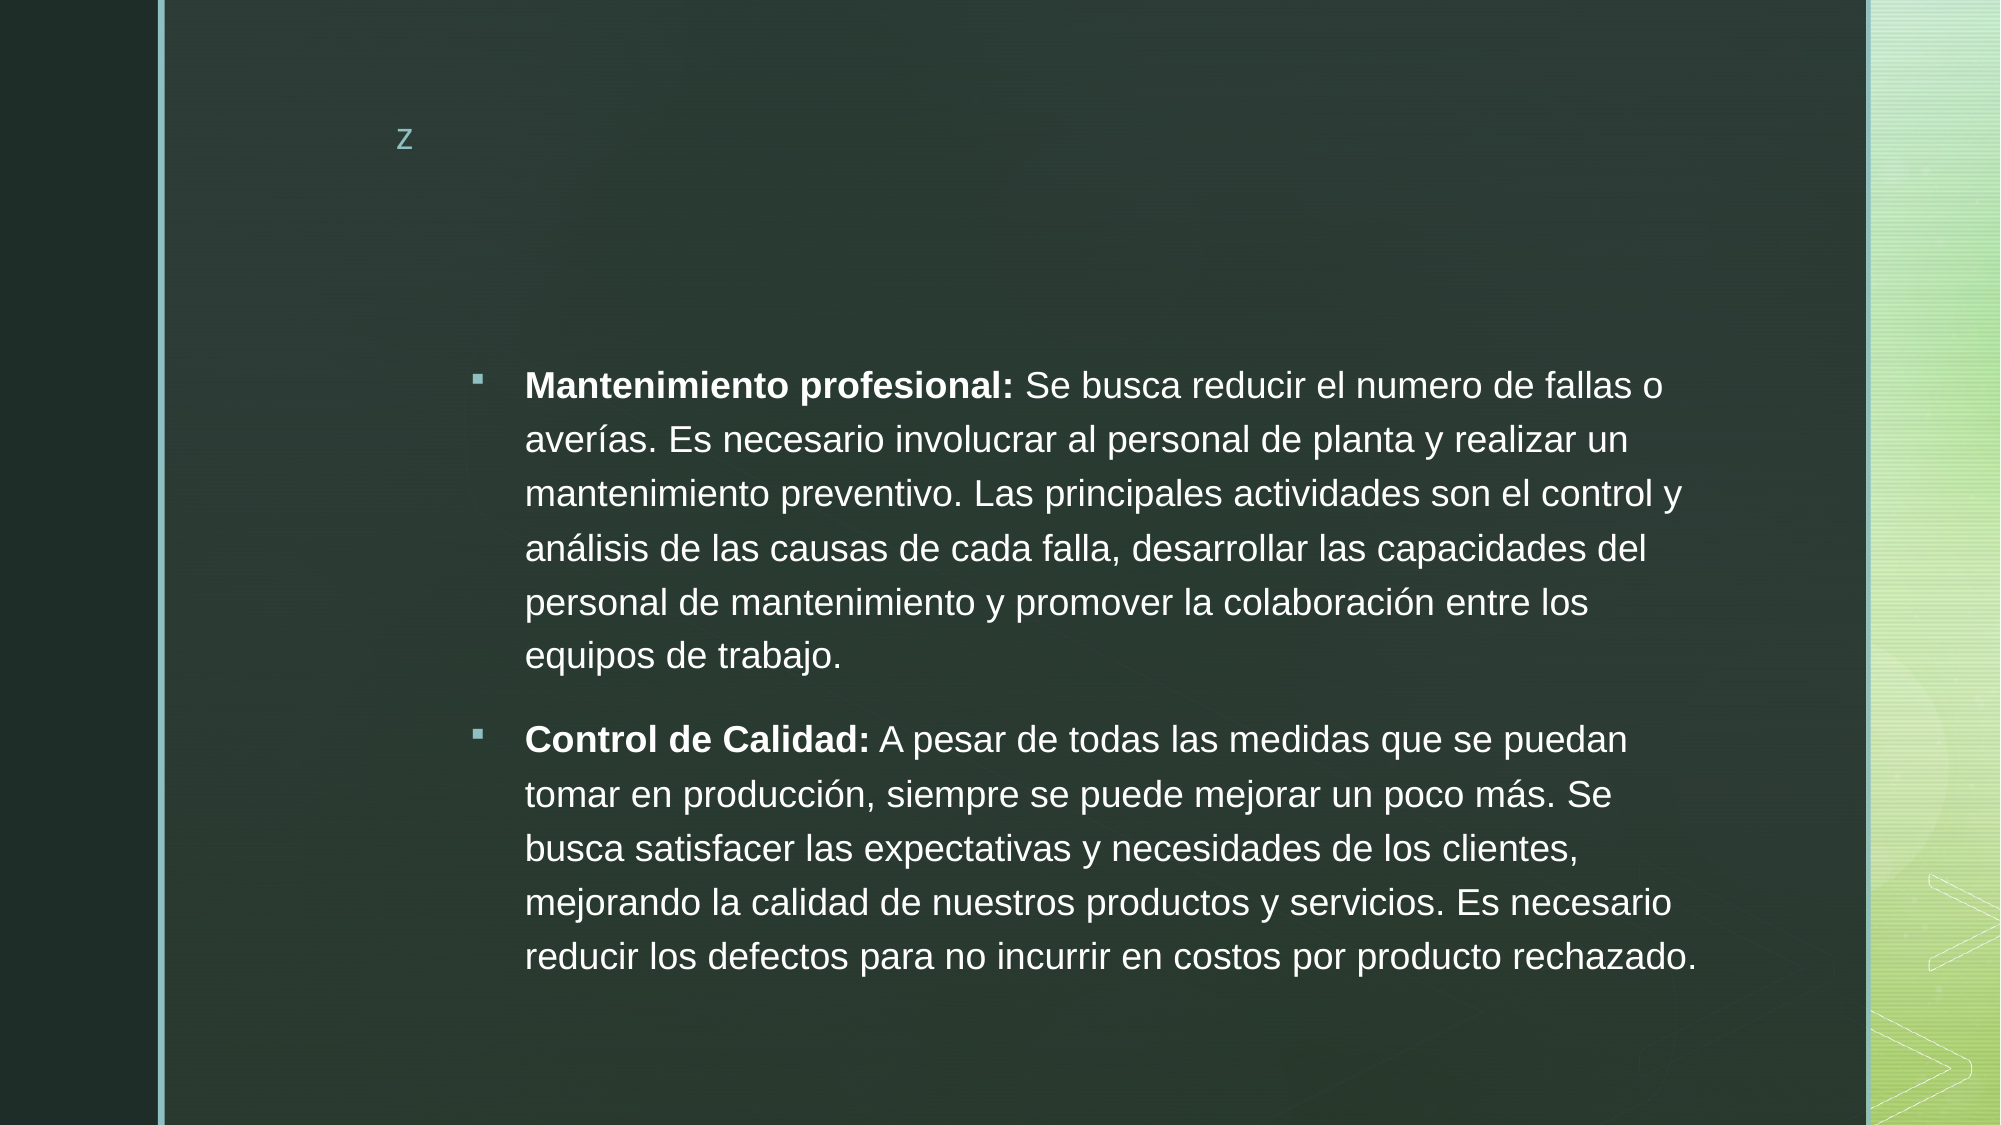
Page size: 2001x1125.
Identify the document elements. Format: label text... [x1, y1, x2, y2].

picture [1871, 0, 2001, 1125]
list Mantenimiento profesional: Se busca reducir el numero de fallas o averías. Es necesario involucrar al personal de planta y realizar un mantenimiento preventivo. Las principales actividades son el control y análisis de las causas de cada falla, desarrollar las capacidades del personal de mantenimiento y promover la colaboración entre los equipos de trabajo. Control de Calidad: A pesar de todas las medidas que se puedan tomar en producción, siempre se puede mejorar un poco más. Se busca satisfacer las expectativas y necesidades de los clientes, mejorando la calidad de nuestros productos y servicios. Es necesario reducir los defectos para no incurrir en costos por producto rechazado. [454, 336, 1734, 993]
